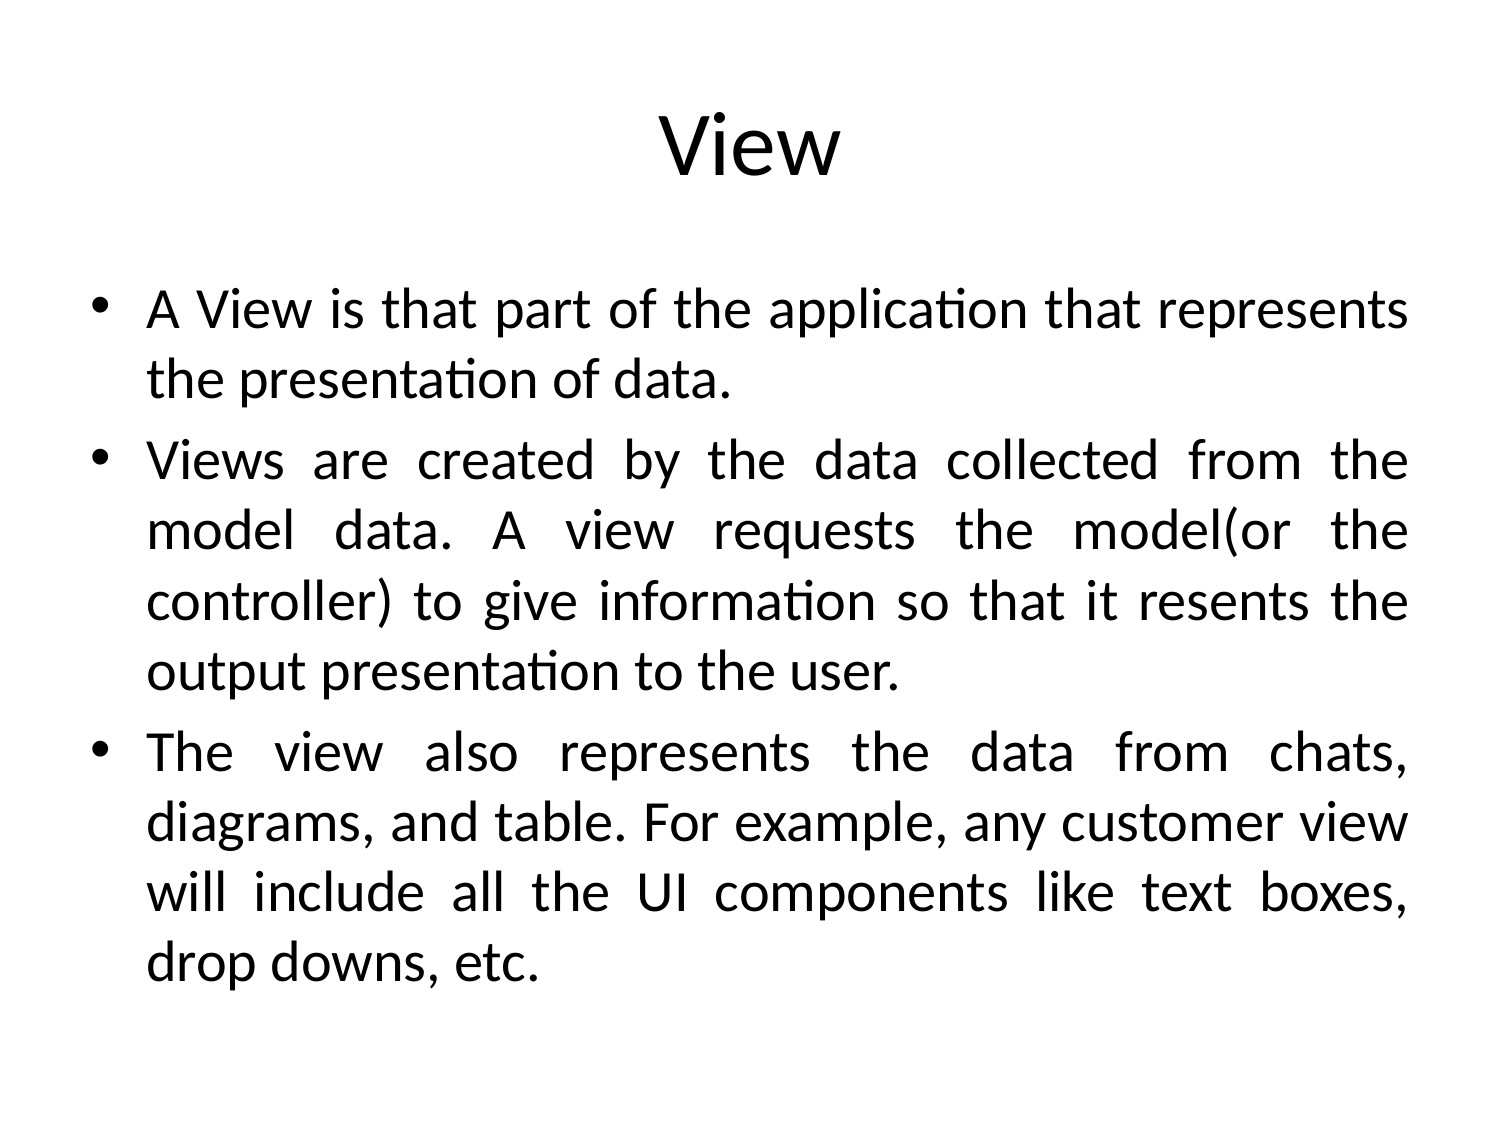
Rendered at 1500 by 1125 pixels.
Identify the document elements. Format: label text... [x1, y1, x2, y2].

list A View is that part of the application that represents the presentation of data. Views are created by the data collected from the model data. A view requests the model(or the controller) to give information so that it resents the output presentation to the user. The view also represents the data from chats, diagrams, and table. For example, any customer view will include all the UI components like text boxes, drop downs, etc. [75, 262, 1425, 1005]
title View [75, 45, 1425, 233]
